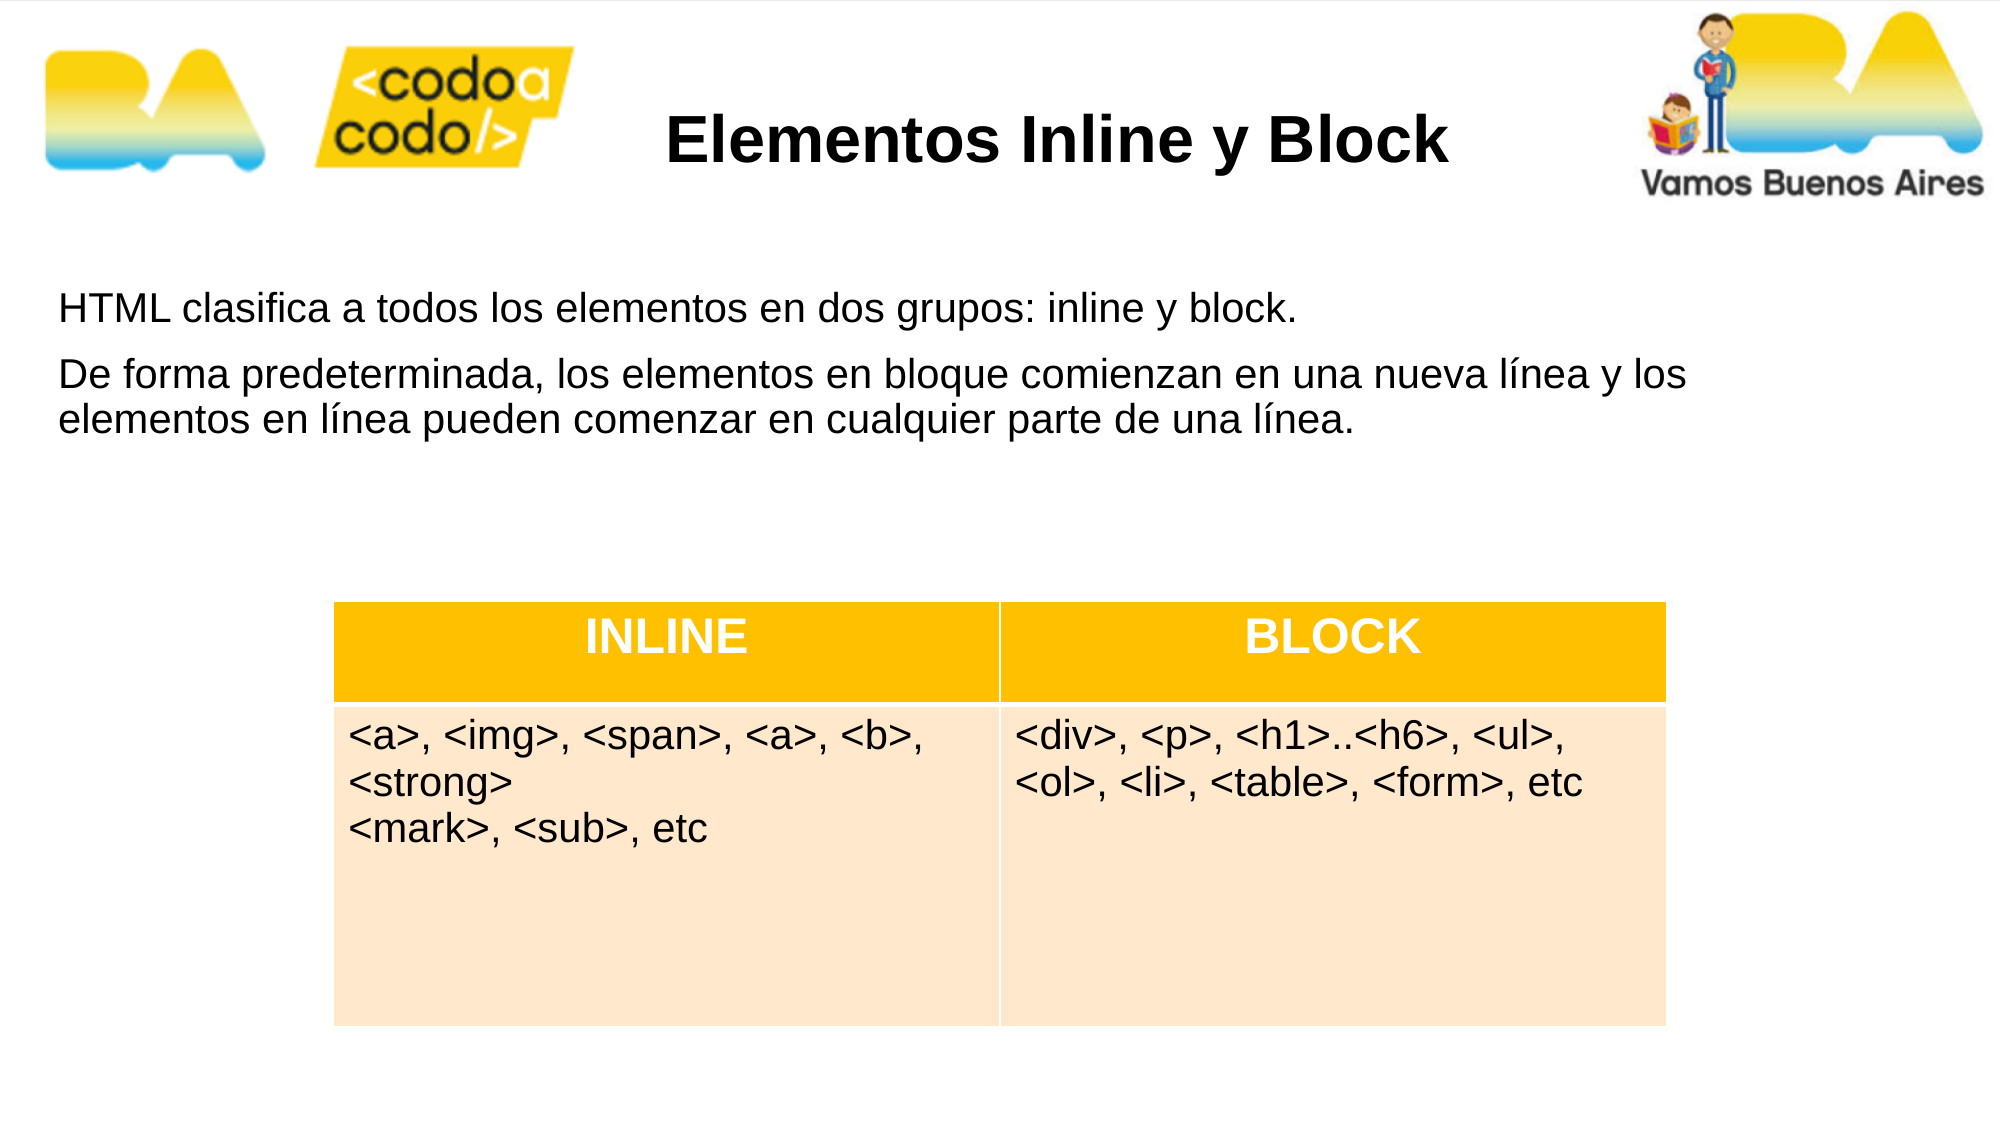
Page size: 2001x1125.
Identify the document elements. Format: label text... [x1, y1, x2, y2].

table_cell <a>, <img>, <span>, <a>, <b>, <strong> <mark>, <sub>, etc [334, 707, 999, 1026]
table_cell <div>, <p>, <h1>..<h6>, <ul>, <ol>, <li>, <table>, <form>, etc [1001, 707, 1666, 1026]
list HTML clasifica a todos los elementos en dos grupos: inline y block. De forma predeterminada, los elementos en bloque comienzan en una nueva línea y los elementos en línea pueden comenzar en cualquier parte de una línea. [24, 278, 1750, 499]
table_header BLOCK [1001, 602, 1666, 702]
table_header INLINE [334, 602, 999, 702]
picture [0, 0, 2001, 1125]
title Elementos Inline y Block [650, 91, 1565, 191]
